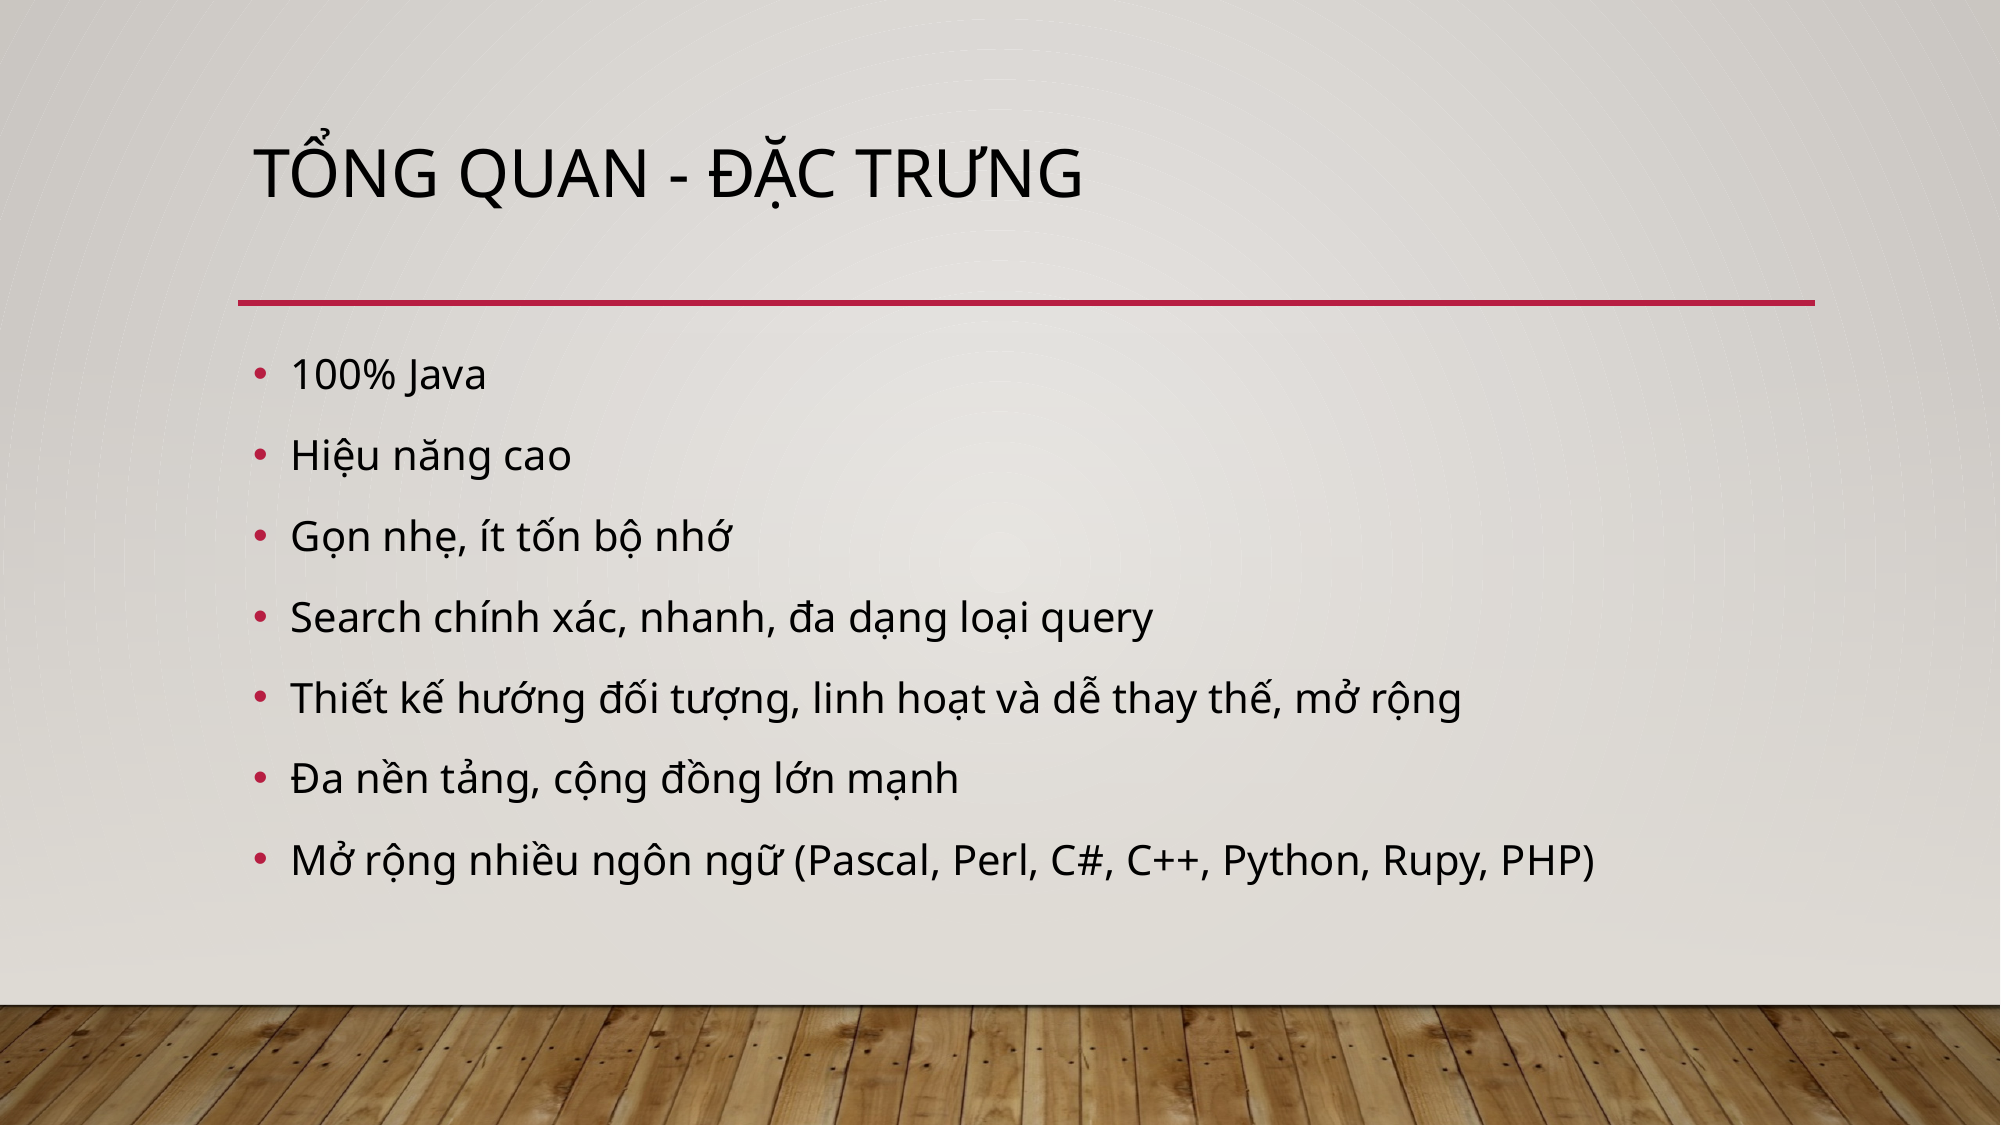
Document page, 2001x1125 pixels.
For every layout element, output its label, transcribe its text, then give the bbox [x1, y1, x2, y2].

picture [0, 1005, 2000, 1125]
title Tổng quan - đặc trưng [238, 131, 1814, 305]
list 100% Java Hiệu năng cao Gọn nhẹ, ít tốn bộ nhớ Search chính xác, nhanh, đa dạng loại query Thiết kế hướng đối tượng, linh hoạt và dễ thay thế, mở rộng Đa nền tảng, cộng đồng lớn mạnh Mở rộng nhiều ngôn ngữ (Pascal, Perl, C#, C++, Python, Rupy, PHP) [238, 330, 1814, 897]
